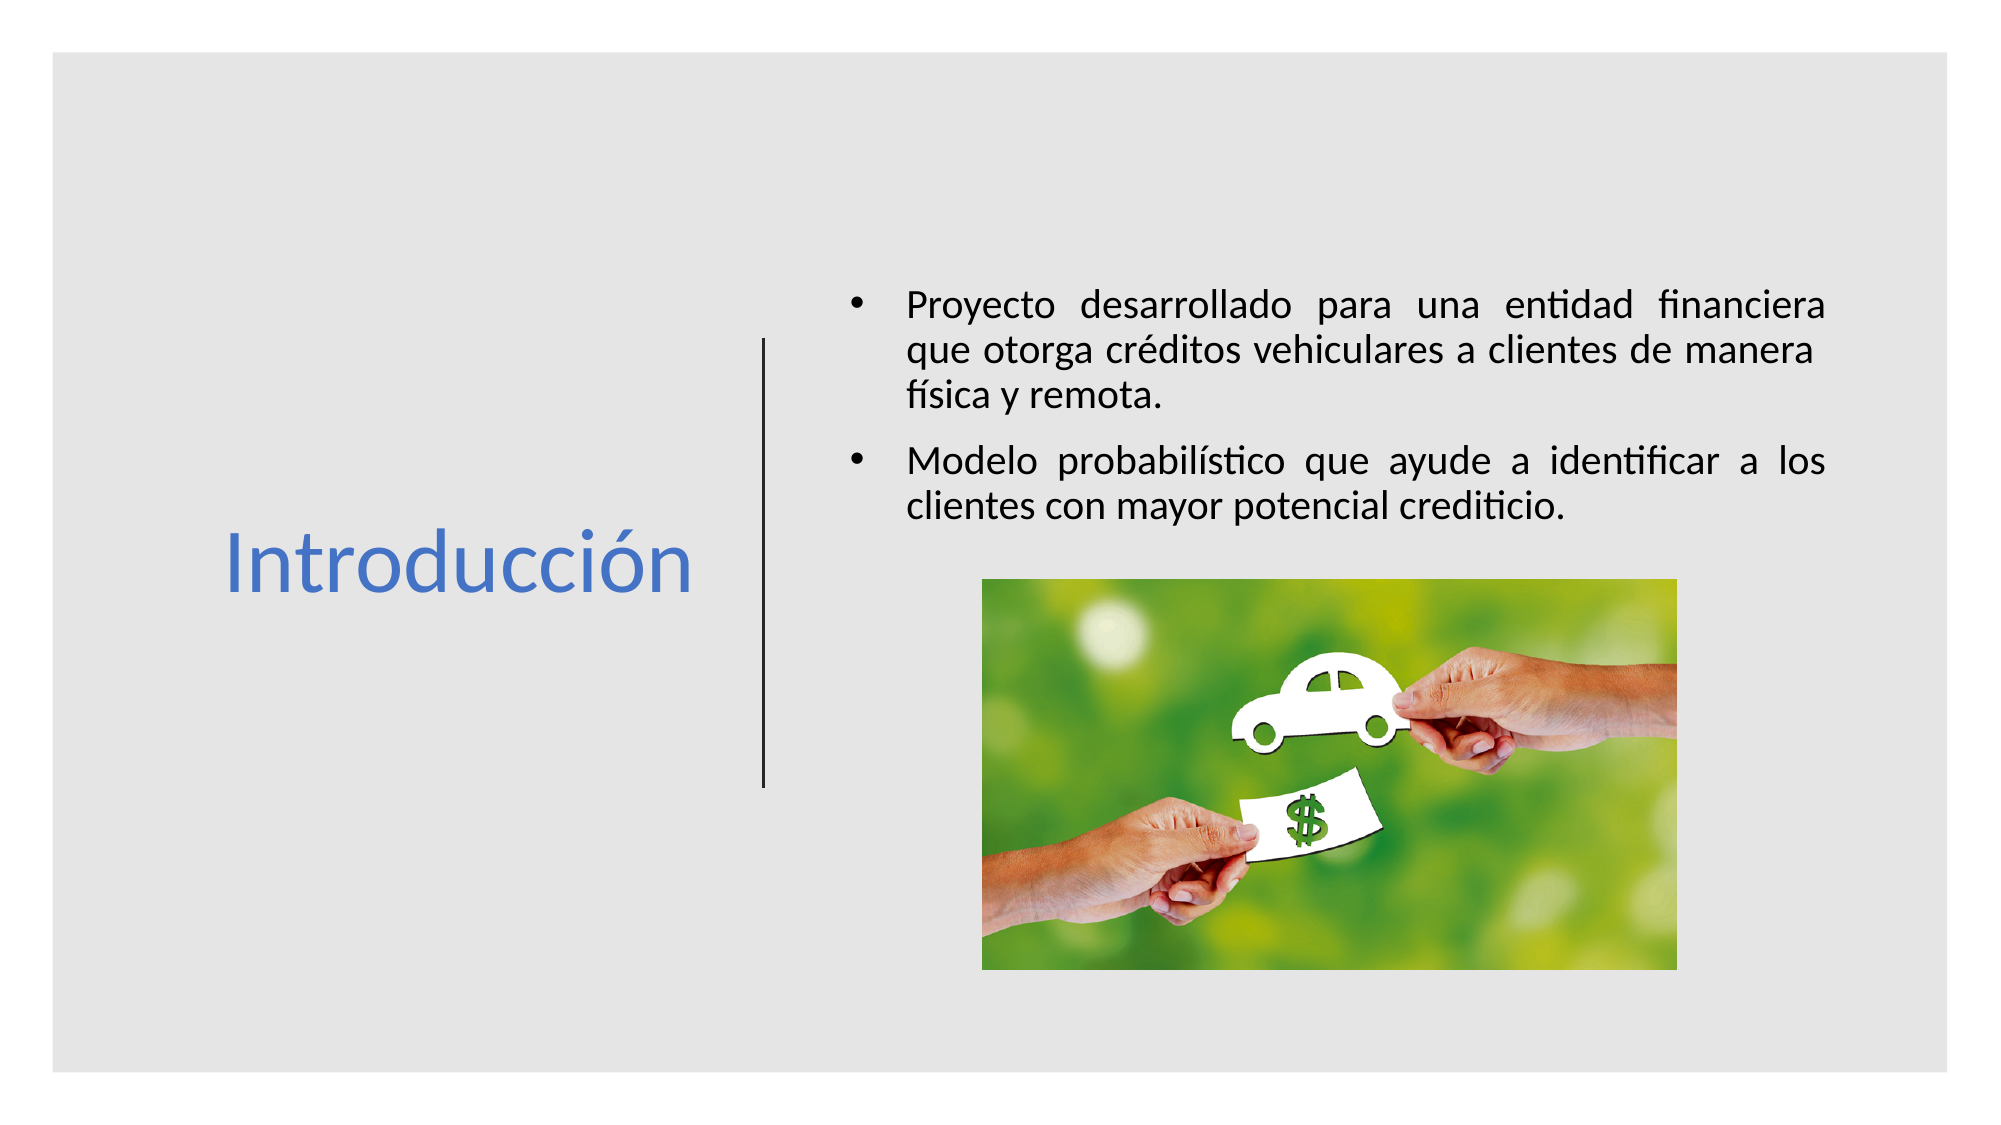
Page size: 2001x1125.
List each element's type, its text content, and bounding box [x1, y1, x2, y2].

title Introducción [137, 158, 711, 967]
picture [982, 579, 1677, 970]
text_box [51, 50, 1949, 1074]
list Proyecto desarrollado para una entidad financiera que otorga créditos vehiculares a clientes de manera física y remota. Modelo probabilístico que ayude a identificar a los clientes con mayor potencial crediticio. [816, 158, 1842, 537]
